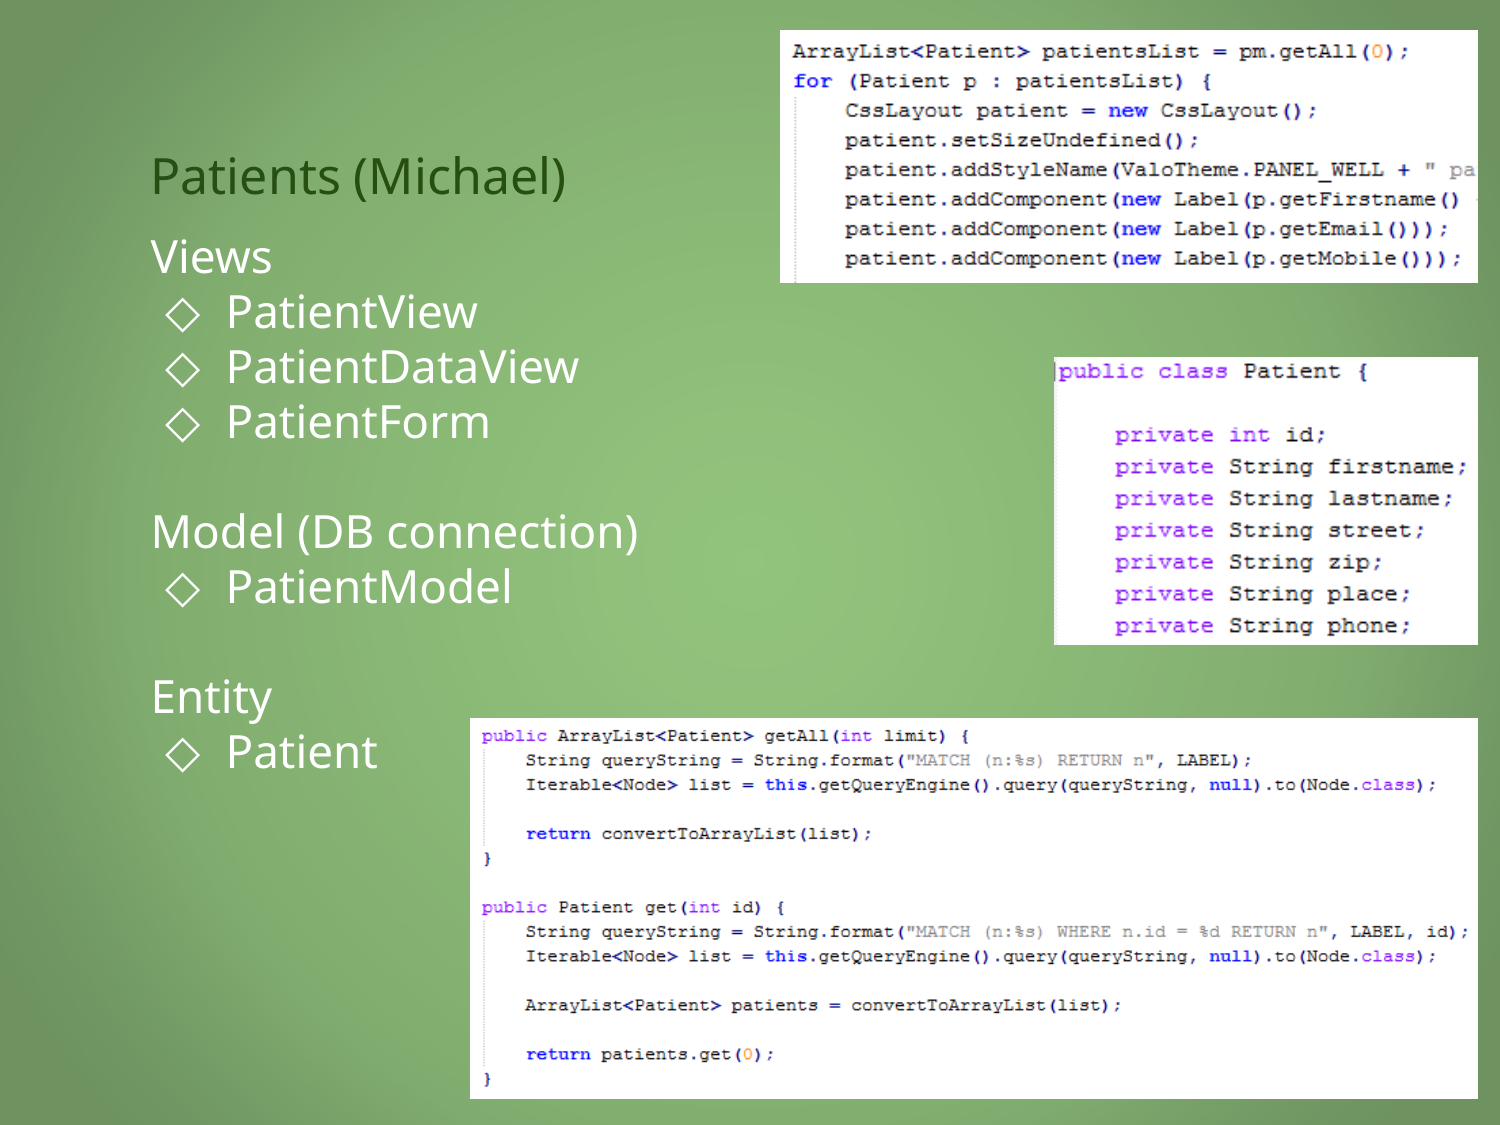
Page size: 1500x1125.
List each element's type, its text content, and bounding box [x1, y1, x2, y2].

list Views PatientView PatientDataView PatientForm Model (DB connection) PatientModel Entity Patient [135, 212, 1365, 1028]
title Patients (Michael) [135, 129, 775, 212]
picture [0, 0, 1500, 1125]
